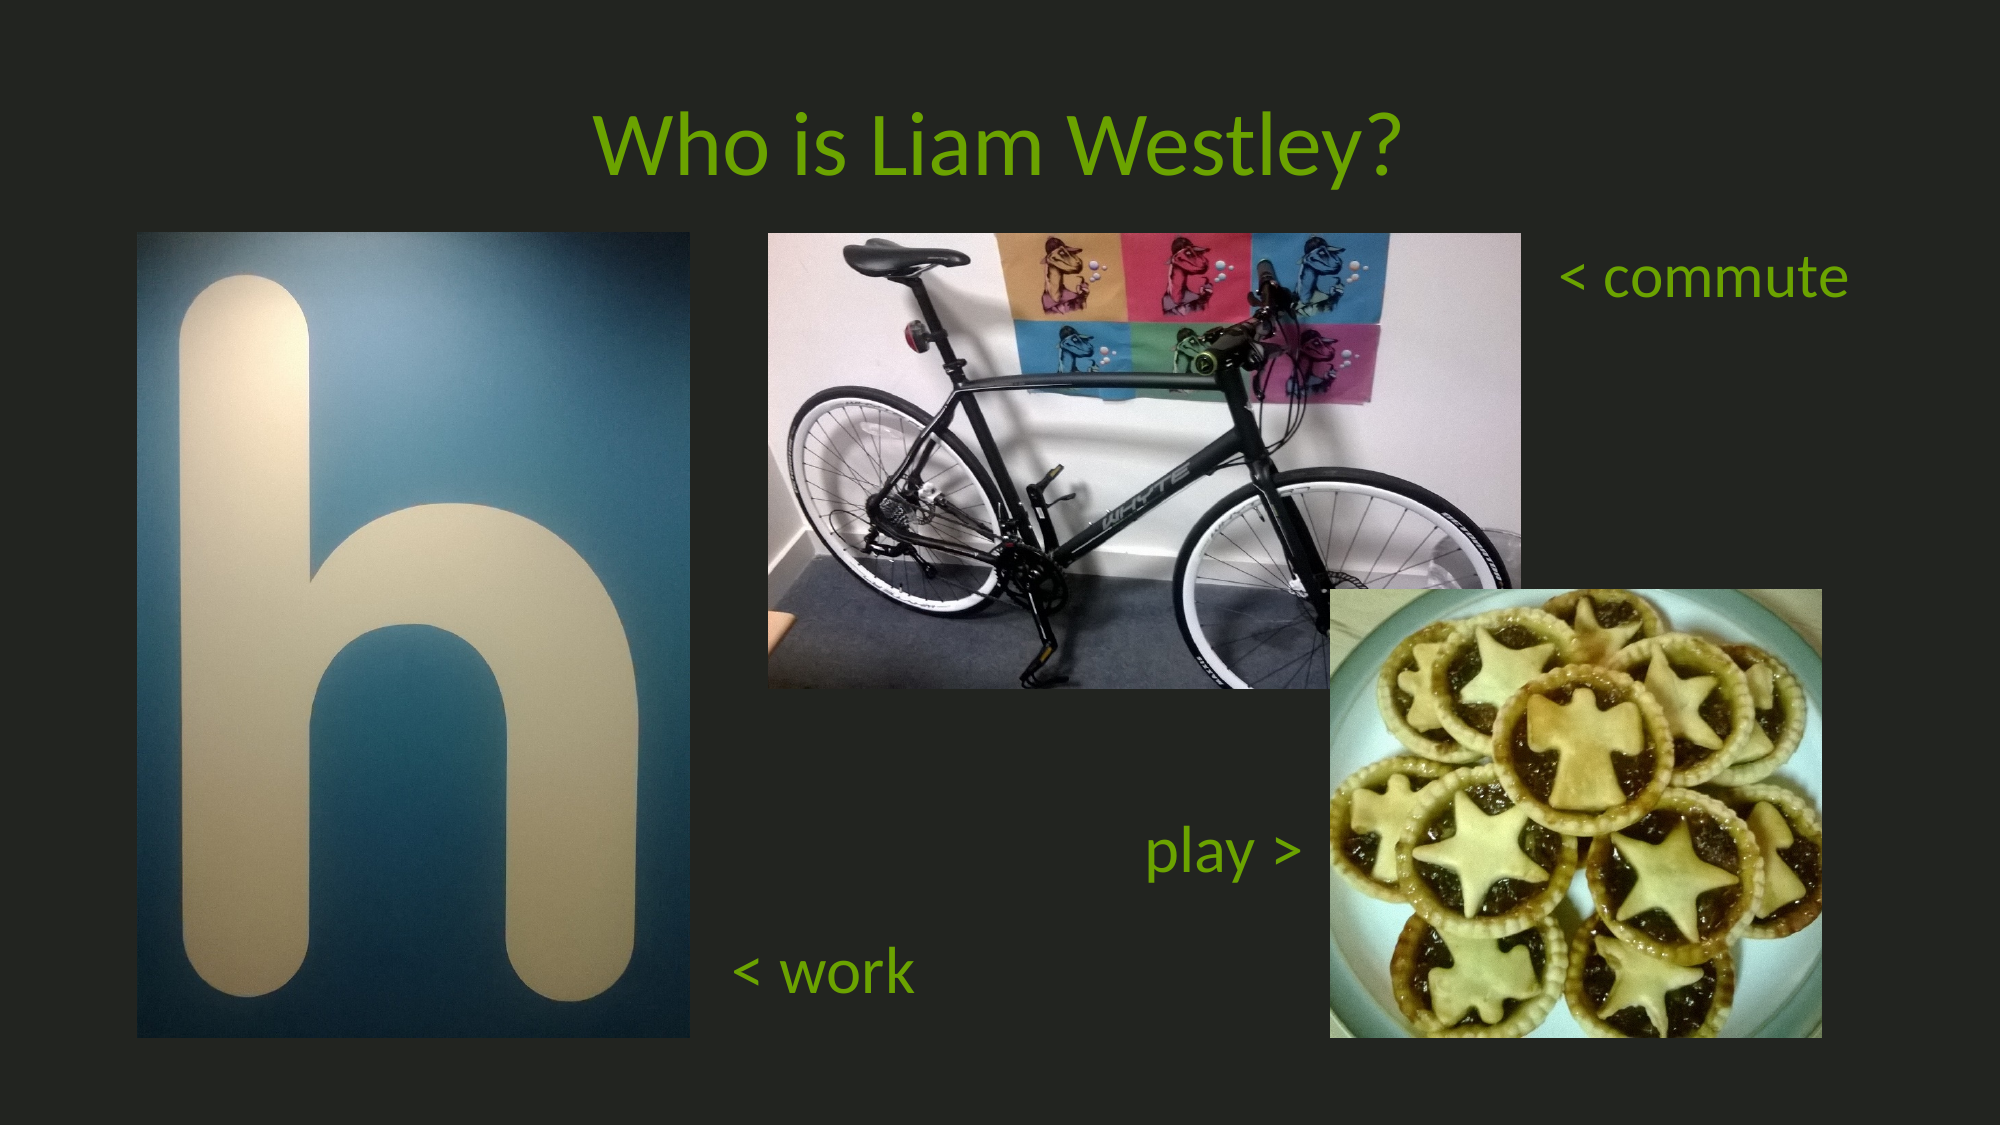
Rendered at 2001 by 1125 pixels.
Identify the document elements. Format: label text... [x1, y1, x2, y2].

text_box play > [1058, 798, 1319, 898]
picture [767, 233, 1822, 1038]
picture [137, 232, 690, 1038]
list < work [716, 919, 978, 1019]
title Who is Liam Westley? [99, 45, 1900, 233]
text_box < commute [1543, 226, 1875, 326]
